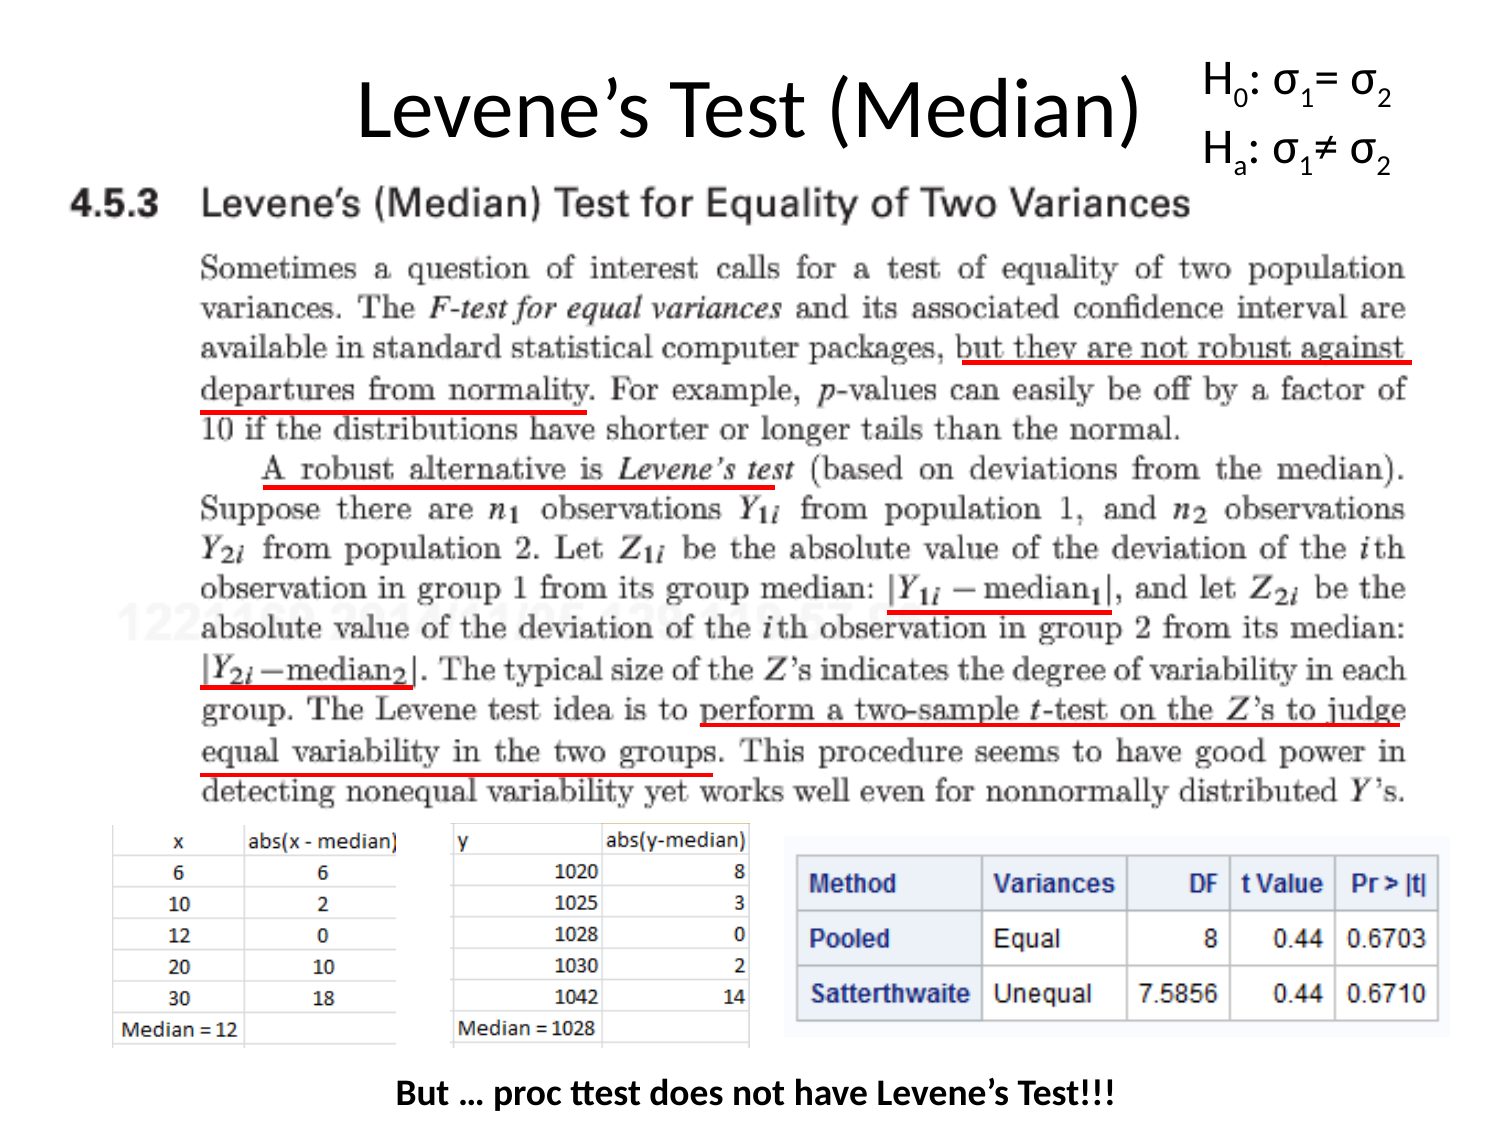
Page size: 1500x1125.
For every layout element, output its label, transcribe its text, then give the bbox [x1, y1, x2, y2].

text_box But … proc ttest does not have Levene’s Test!!! [349, 1060, 1163, 1121]
picture [49, 162, 1451, 1048]
title Levene’s Test (Median) [75, 45, 1187, 160]
text_box H0: σ1= σ2 Ha: σ1≠ σ2 [1187, 37, 1450, 161]
picture [783, 836, 1451, 1037]
